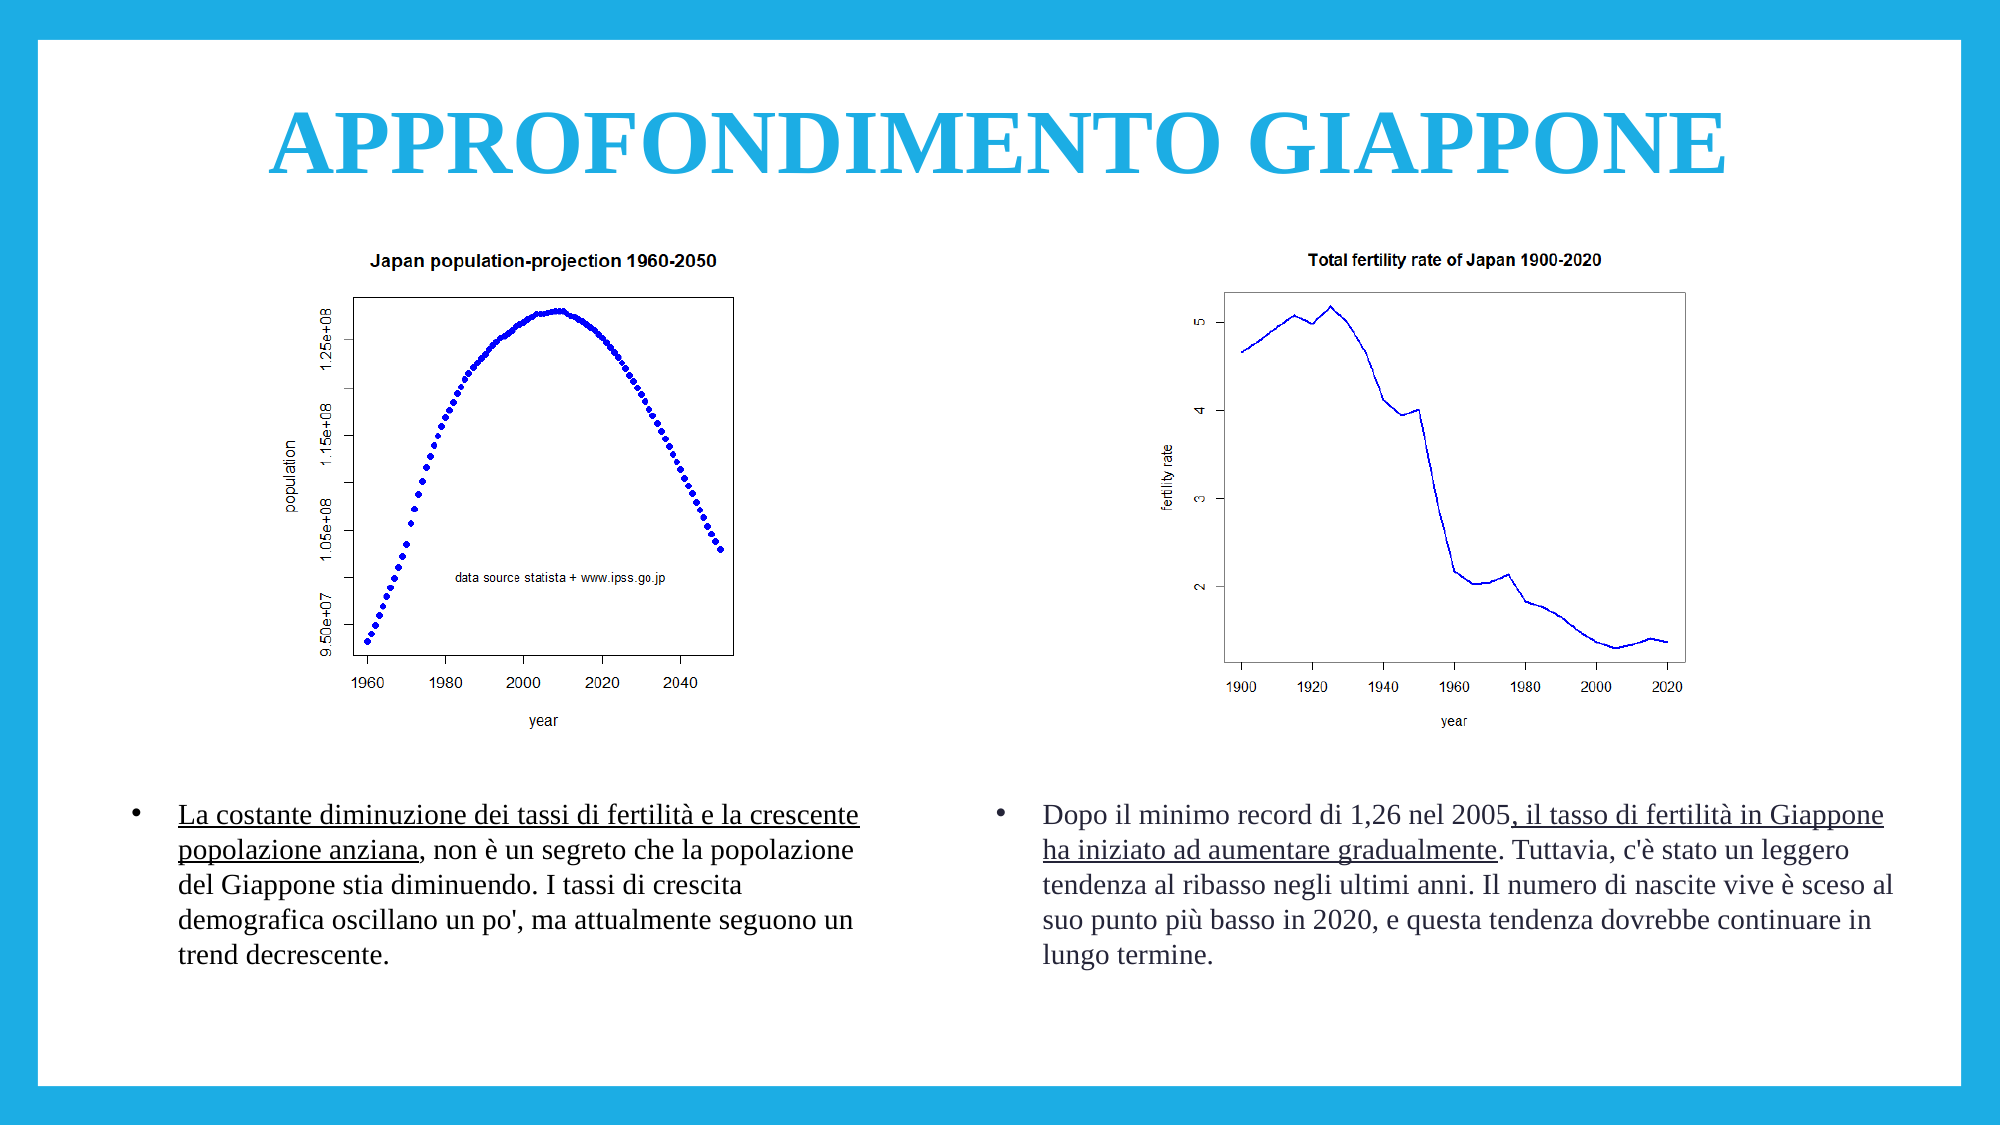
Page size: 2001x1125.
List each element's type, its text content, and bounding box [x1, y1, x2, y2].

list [1159, 240, 1712, 734]
title APPROFONDIMENTO GIAPPONE [54, 46, 1946, 242]
text_box Dopo il minimo record di 1,26 nel 2005, il tasso di fertilità in Giappone ha iniziato ad aumentare gradualmente. Tuttavia, c'è stato un leggero tendenza al ribasso negli ultimi anni. Il numero di nascite vive è sceso al suo punto più basso in 2020, e questa tendenza dovrebbe continuare in lungo termine. [981, 787, 1919, 978]
text_box La costante diminuzione dei tassi di fertilità e la crescente popolazione anziana, non è un segreto che la popolazione del Giappone stia diminuendo. I tassi di crescita demografica oscillano un po', ma attualmente seguono un trend decrescente. [116, 787, 898, 978]
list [278, 240, 780, 734]
